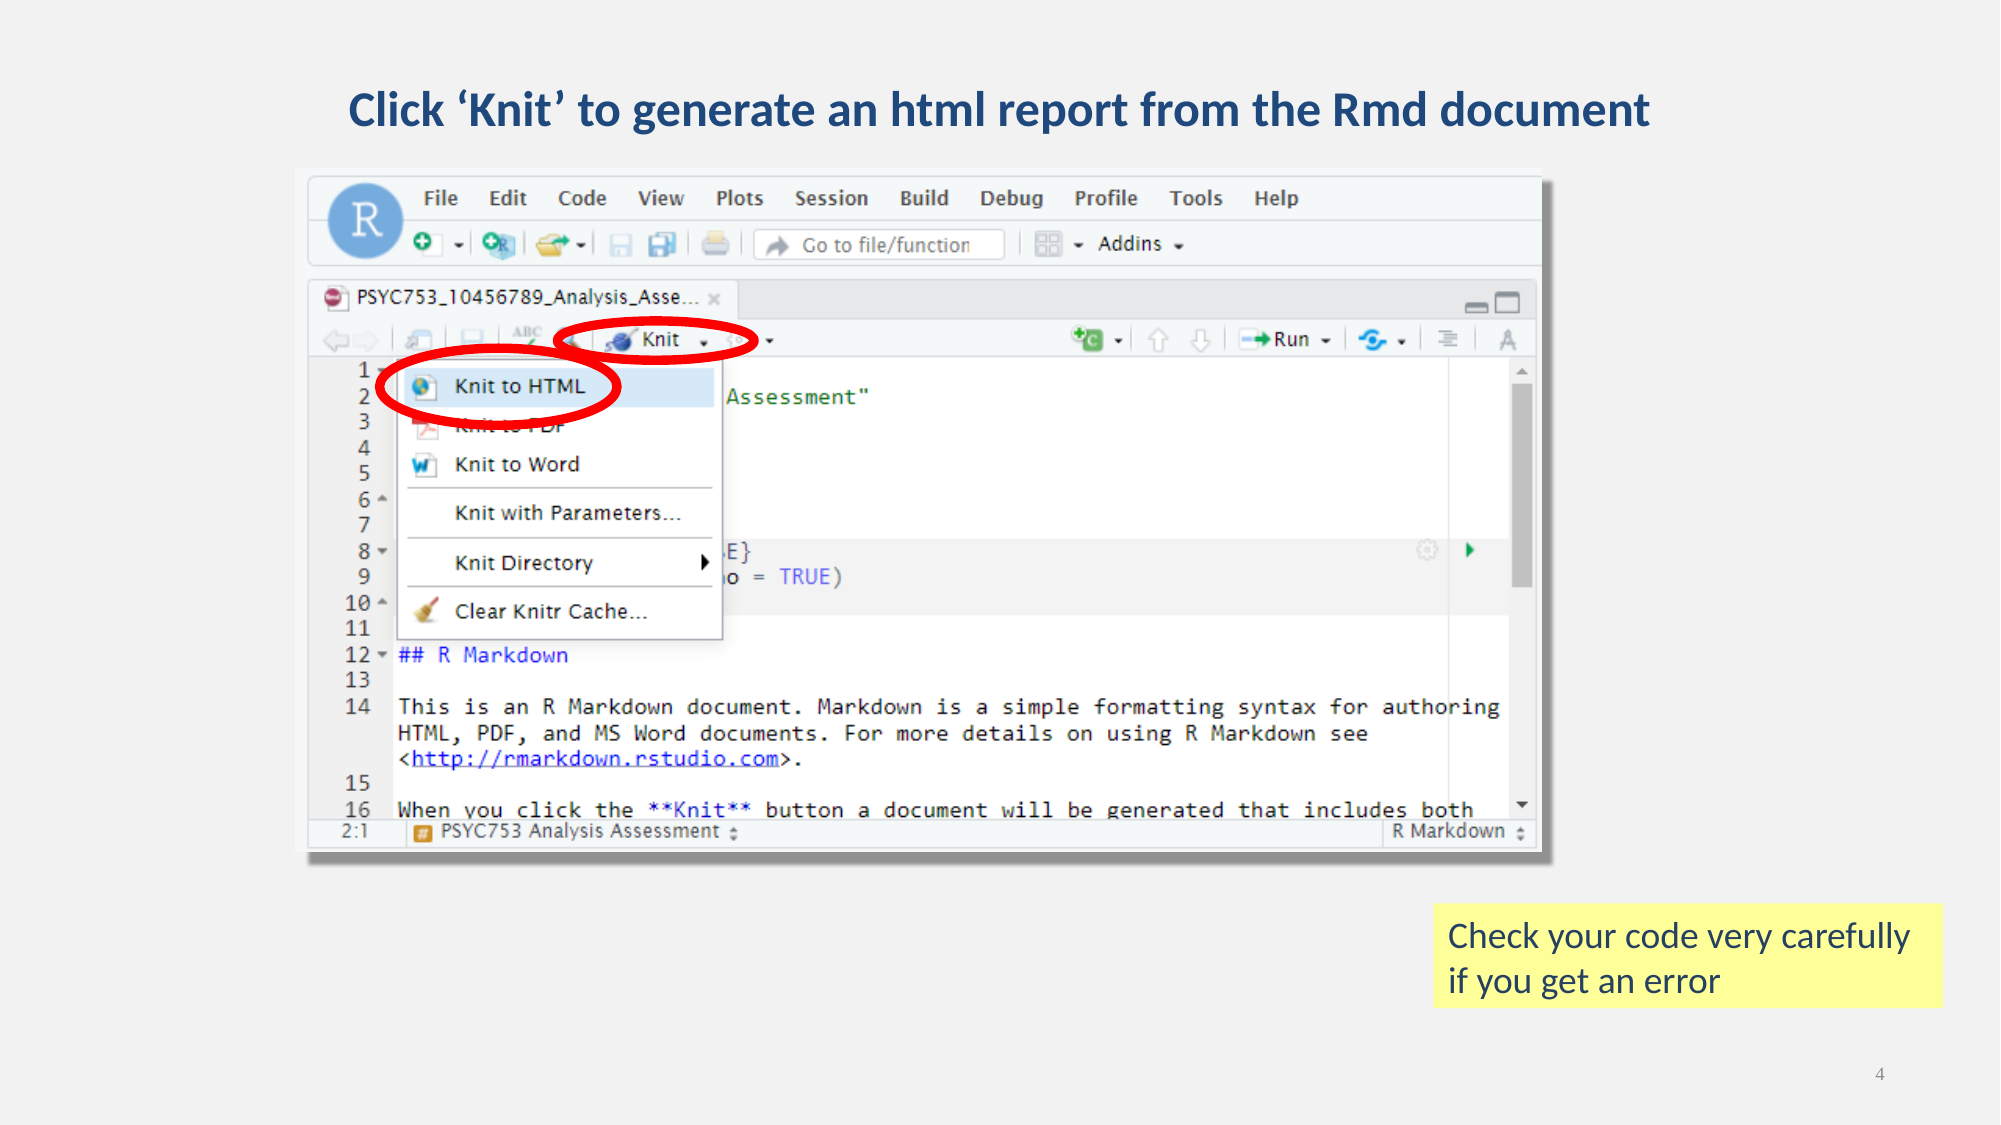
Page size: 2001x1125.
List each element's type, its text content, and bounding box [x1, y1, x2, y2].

slide_number 4 [1433, 1042, 1900, 1103]
list [99, 271, 1900, 1014]
text_box Check your code very carefully if you get an error [1433, 903, 1944, 1009]
title Click ‘Knit’ to generate an html report from the Rmd document [99, 45, 1900, 169]
picture [295, 168, 1542, 852]
